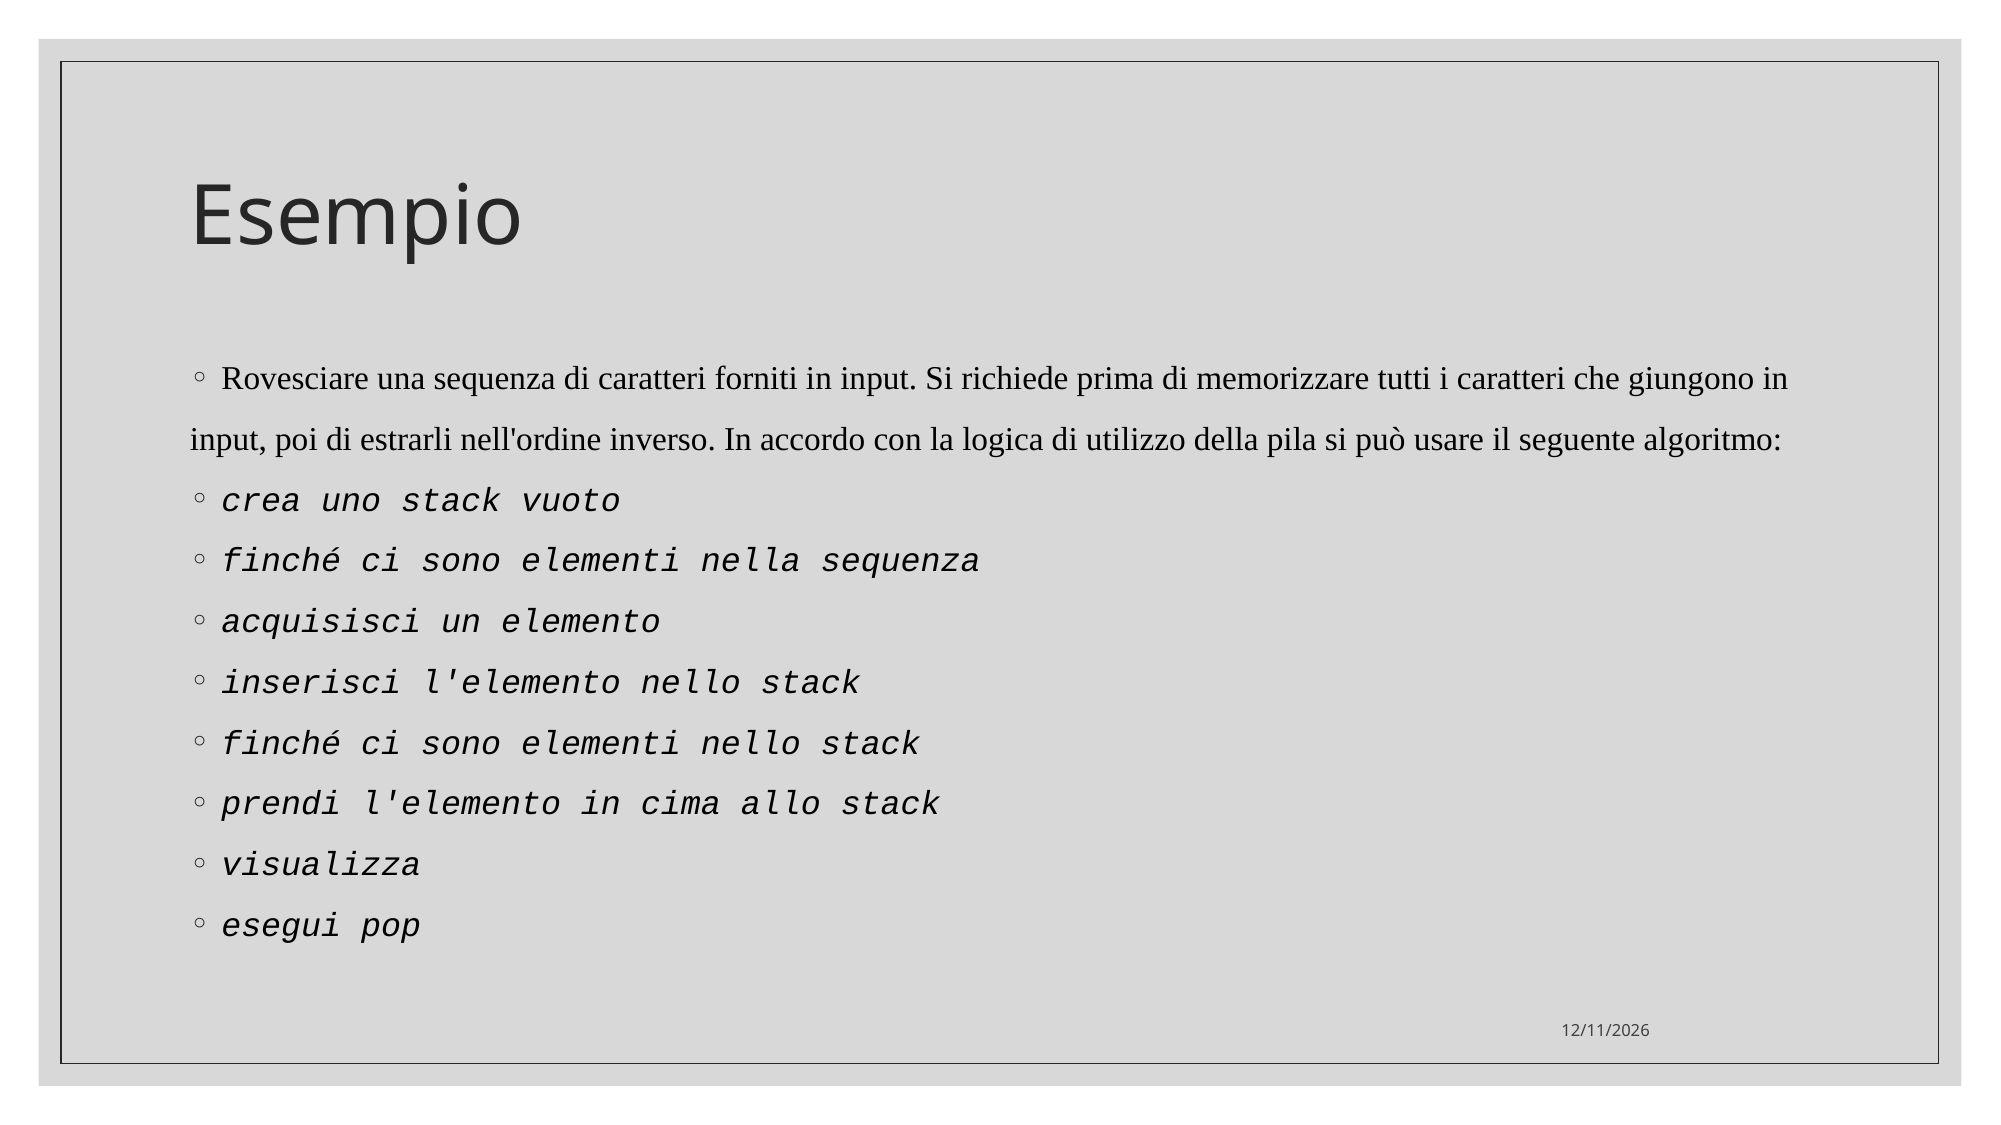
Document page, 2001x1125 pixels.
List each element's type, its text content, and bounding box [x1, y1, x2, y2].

title Esempio [174, 105, 1825, 331]
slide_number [1190, 990, 1665, 1050]
list Rovesciare una sequenza di caratteri forniti in input. Si richiede prima di memorizzare tutti i caratteri che giungono in input, poi di estrarli nell'ordine inverso. In accordo con la logica di utilizzo della pila si può usare il seguente algoritmo: crea uno stack vuoto finché ci sono elementi nella sequenza acquisisci un elemento inserisci l'elemento nello stack finché ci sono elementi nello stack prendi l'elemento in cima allo stack visualizza esegui pop [174, 345, 1825, 977]
